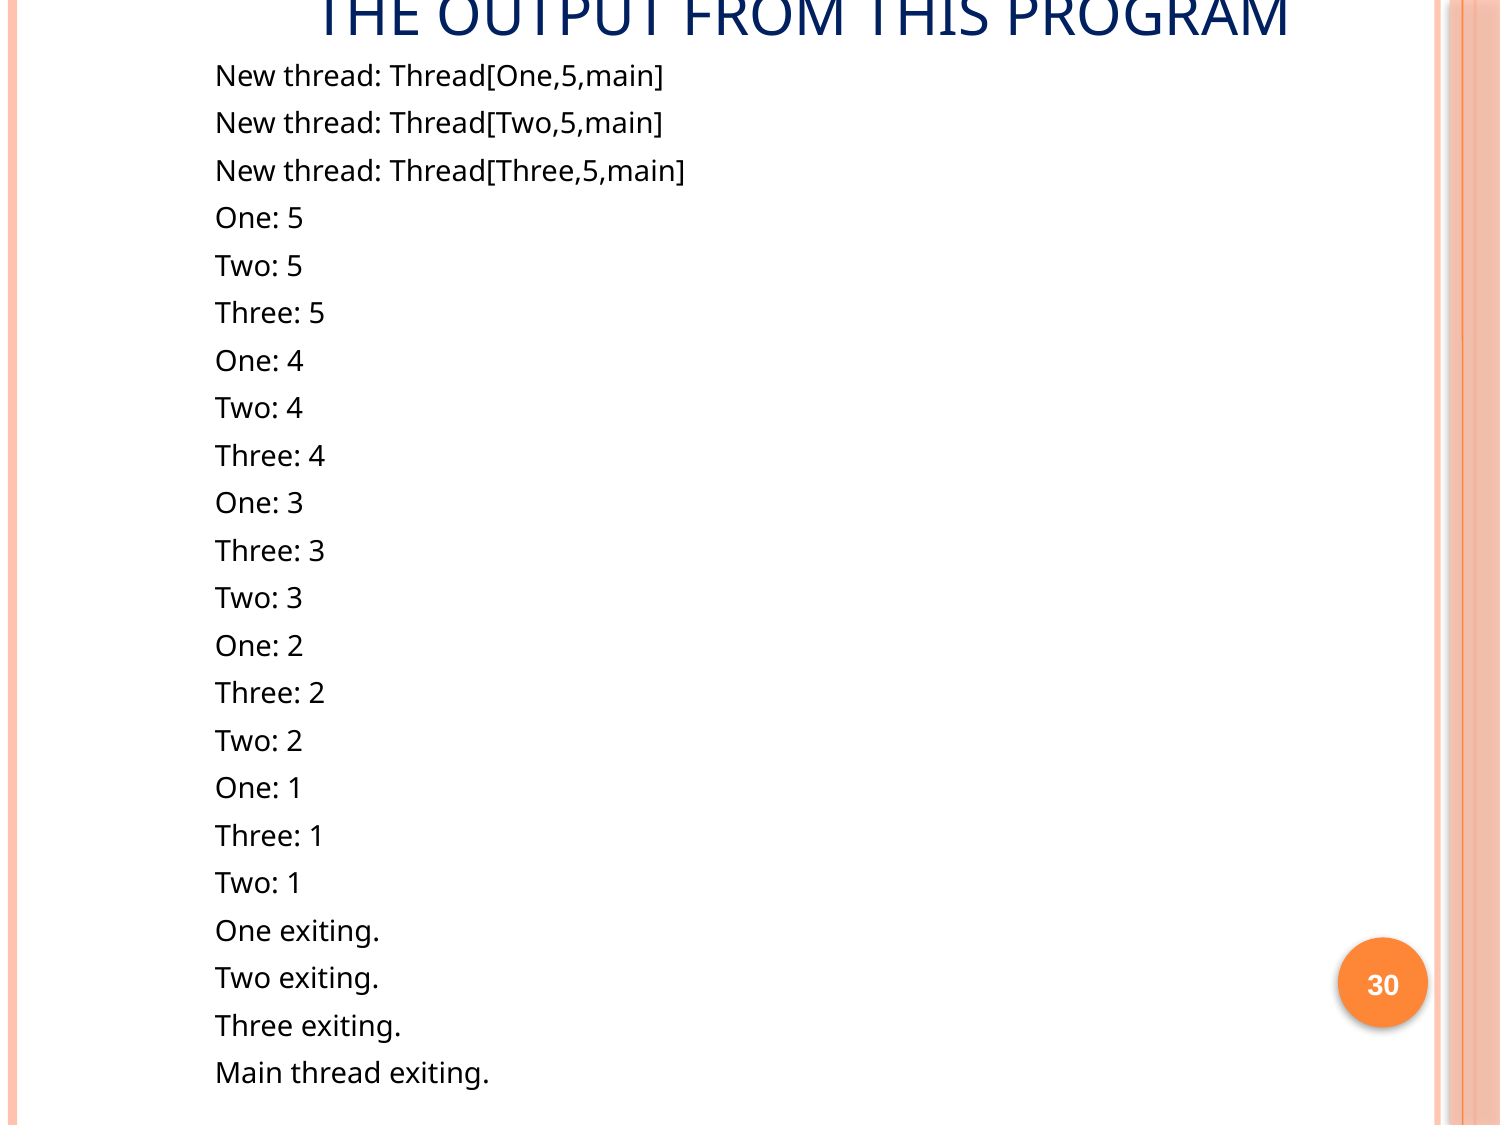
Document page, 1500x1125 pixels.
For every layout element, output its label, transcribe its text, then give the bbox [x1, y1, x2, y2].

list New thread: Thread[One,5,main] New thread: Thread[Two,5,main] New thread: Thread[Three,5,main] One: 5 Two: 5 Three: 5 One: 4 Two: 4 Three: 4 One: 3 Three: 3 Two: 3 One: 2 Three: 2 Two: 2 One: 1 Three: 1 Two: 1 One exiting. Two exiting. Three exiting. Main thread exiting. [200, 50, 1463, 1100]
title The output from this program [187, 0, 1418, 55]
slide_number 30 [1333, 940, 1434, 1027]
